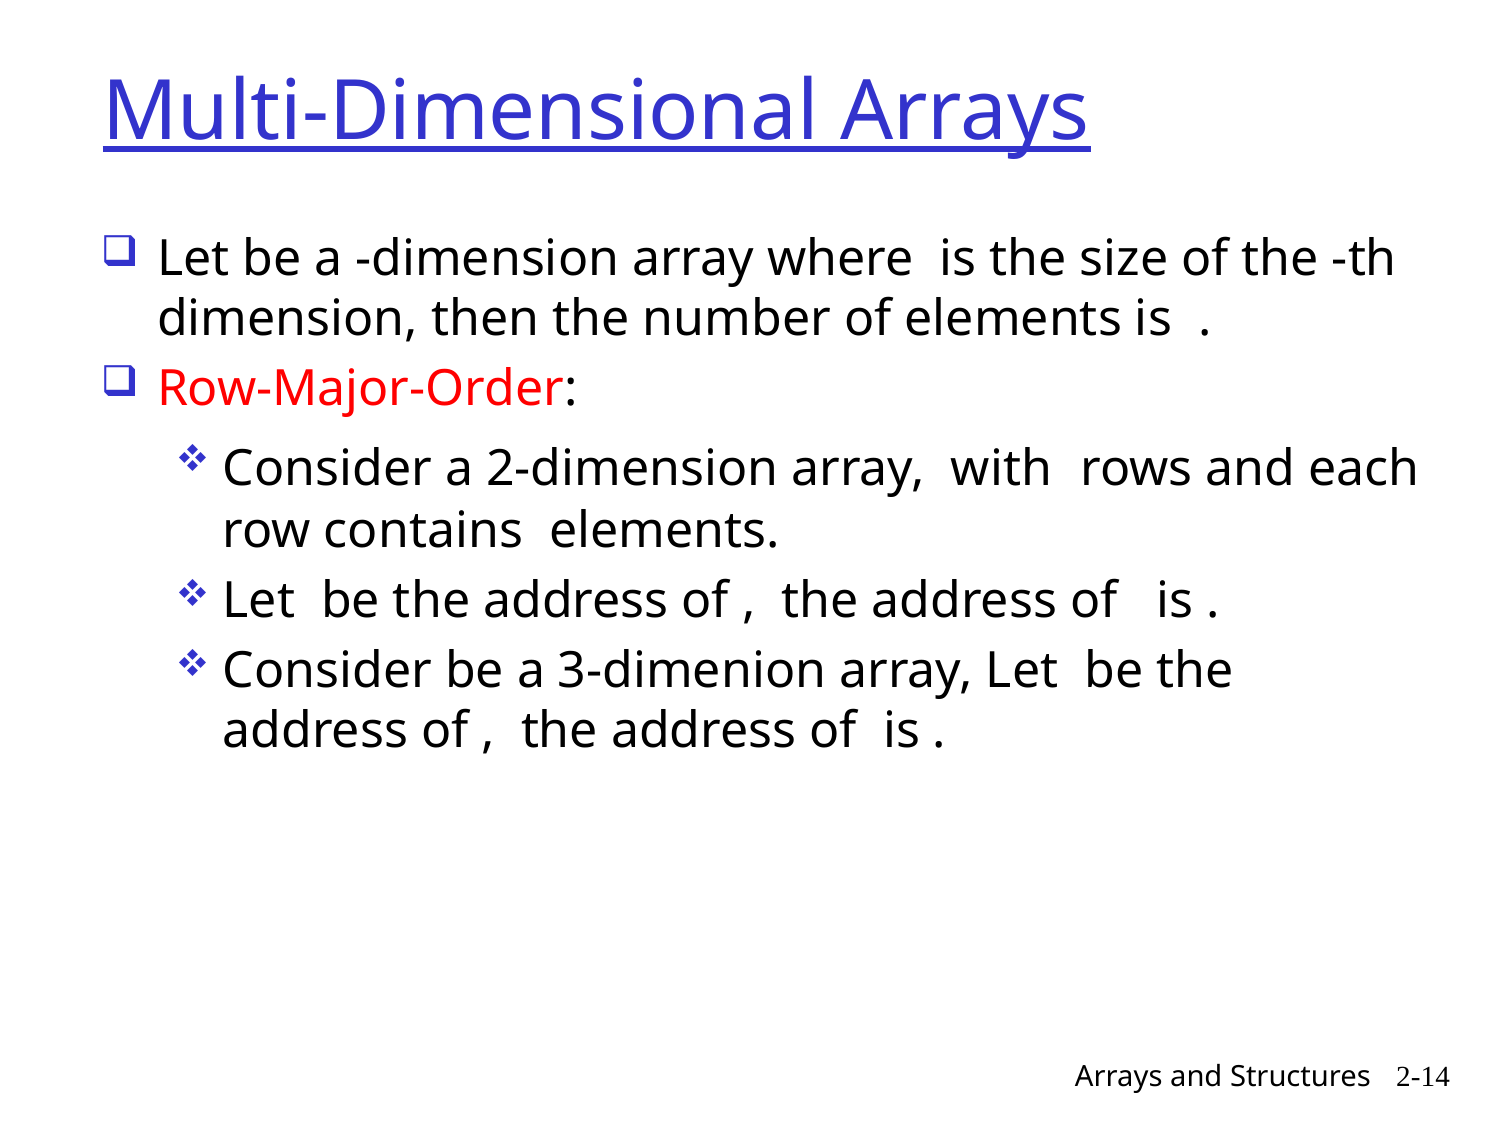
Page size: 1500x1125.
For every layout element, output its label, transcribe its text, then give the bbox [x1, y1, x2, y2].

title Multi-Dimensional Arrays [87, 37, 1363, 175]
slide_number 2-14 [1362, 1049, 1466, 1125]
footer Arrays and Structures [911, 1049, 1362, 1125]
